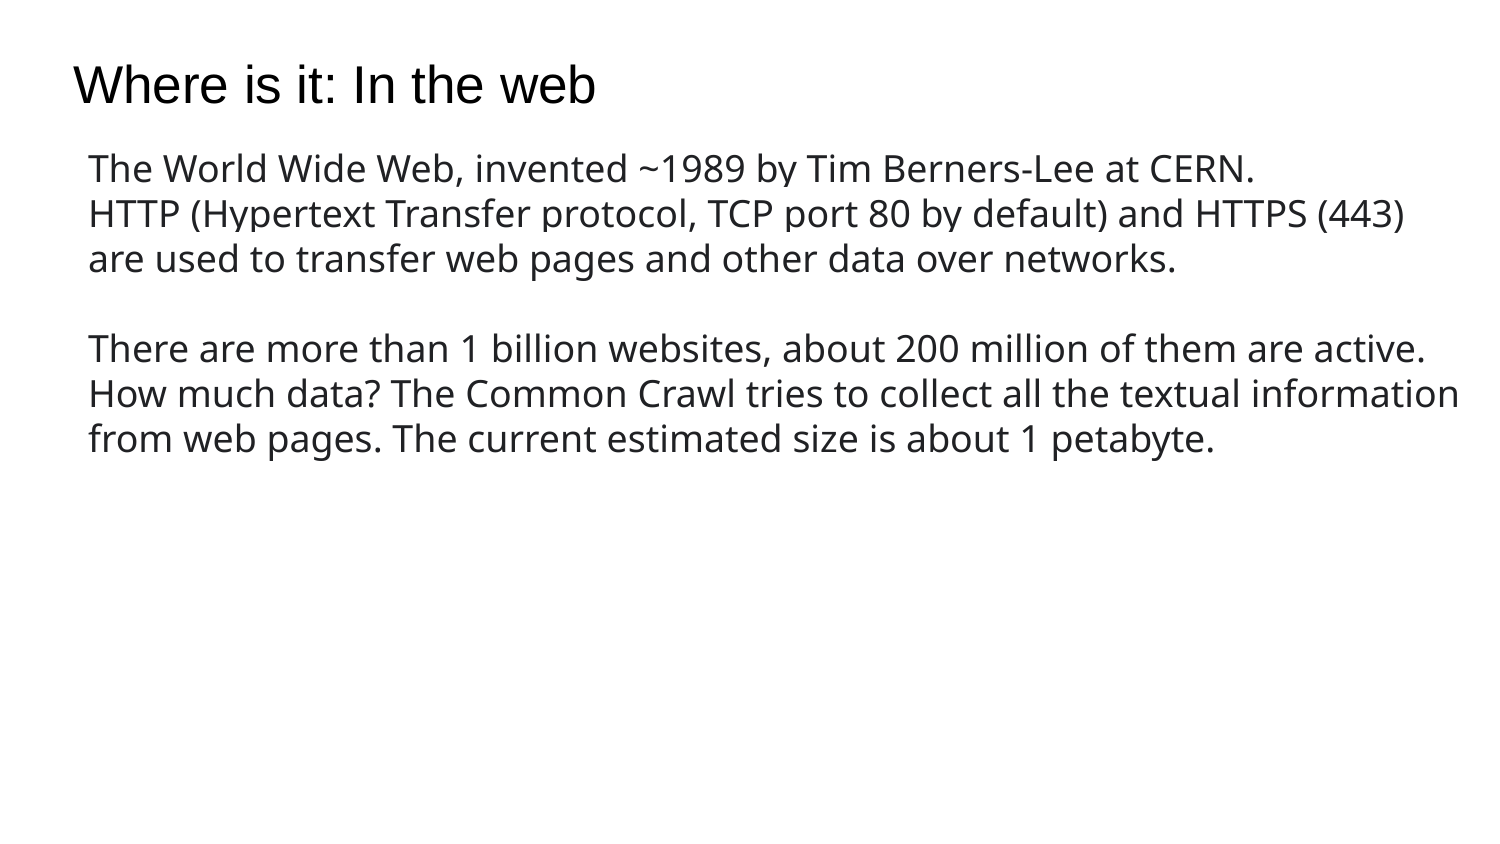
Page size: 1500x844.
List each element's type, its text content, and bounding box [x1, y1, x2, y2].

text_box The World Wide Web, invented ~1989 by Tim Berners-Lee at CERN. HTTP (Hypertext Transfer protocol, TCP port 80 by default) and HTTPS (443) are used to transfer web pages and other data over networks. There are more than 1 billion websites, about 200 million of them are active. How much data? The Common Crawl tries to collect all the textual information from web pages. The current estimated size is about 1 petabyte. [73, 129, 1480, 819]
title Where is it: In the web [73, 35, 1471, 129]
